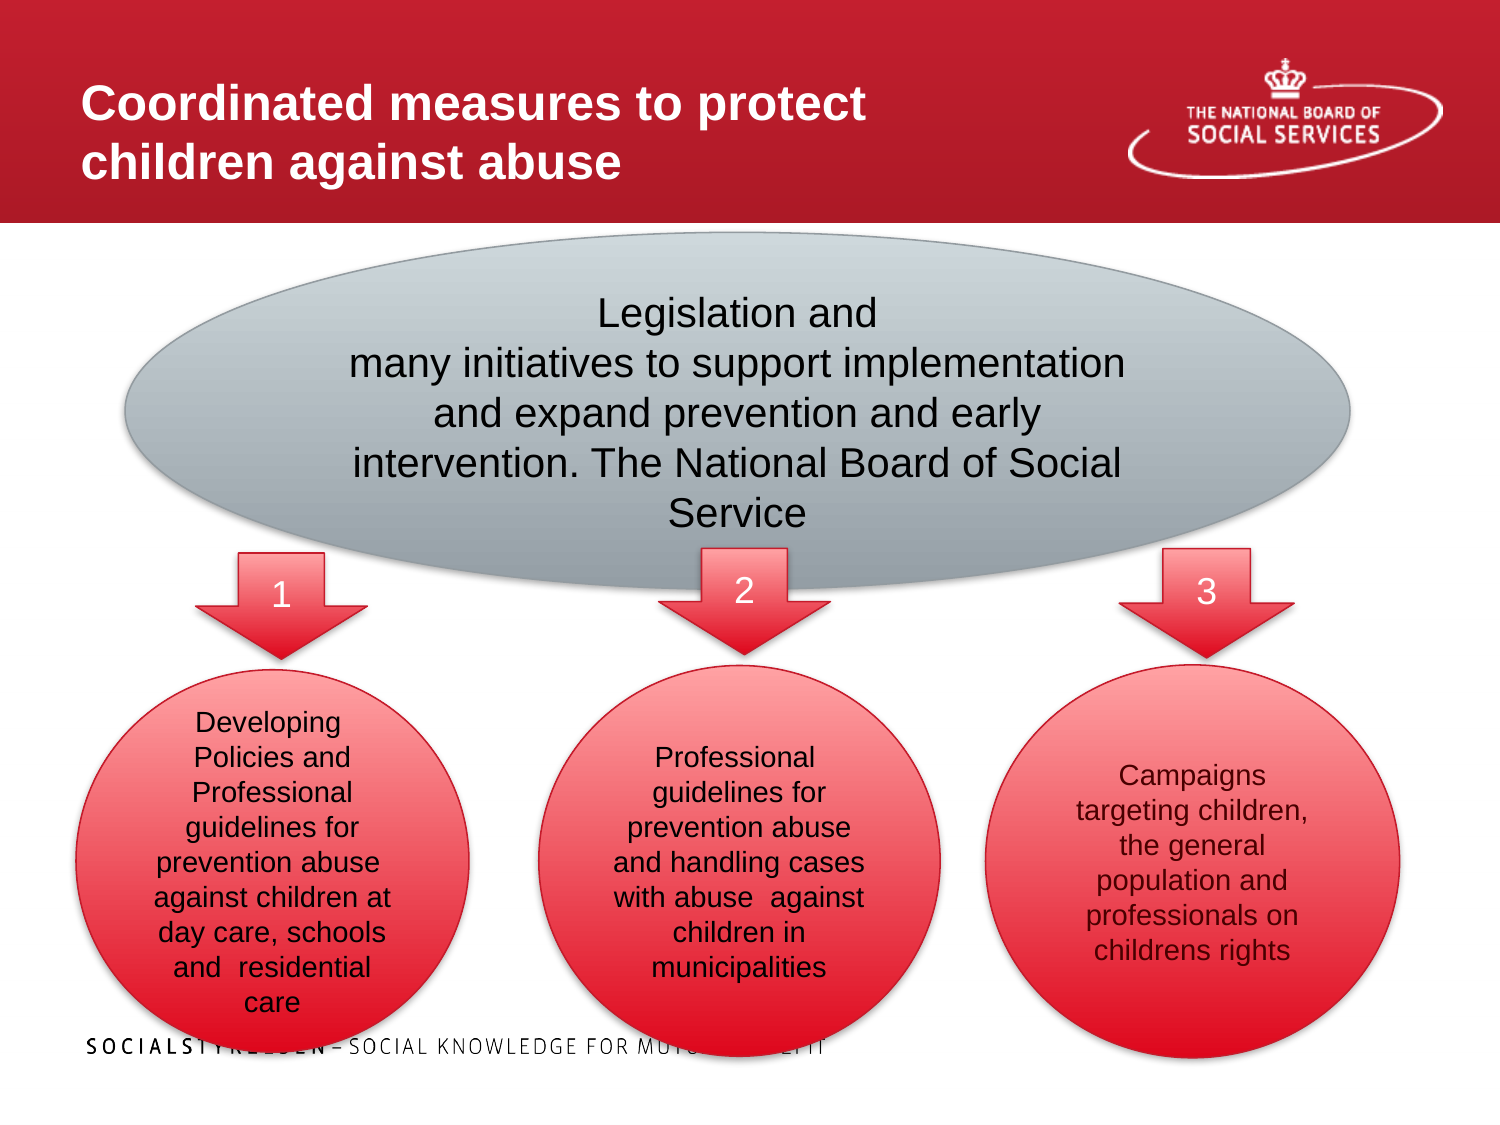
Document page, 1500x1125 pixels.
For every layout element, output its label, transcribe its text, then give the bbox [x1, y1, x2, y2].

picture [1128, 58, 1443, 179]
picture [0, 223, 1500, 1125]
title Coordinated measures to protect children against abuse [65, 62, 995, 196]
text_box 3 [1118, 547, 1295, 659]
text_box Developing Policies and Professional guidelines for prevention abuse against children at day care, schools and residential care [75, 668, 470, 1053]
text_box 2 [657, 547, 832, 656]
text_box Legislation and many initiatives to support implementation and expand prevention and early intervention. The National Board of Social Service [124, 231, 1351, 590]
text_box Campaigns targeting children, the general population and professionals on childrens rights [984, 664, 1401, 1059]
text_box 1 [194, 552, 369, 660]
text_box Professional guidelines for prevention abuse and handling cases with abuse against children in municipalities [537, 664, 941, 1058]
